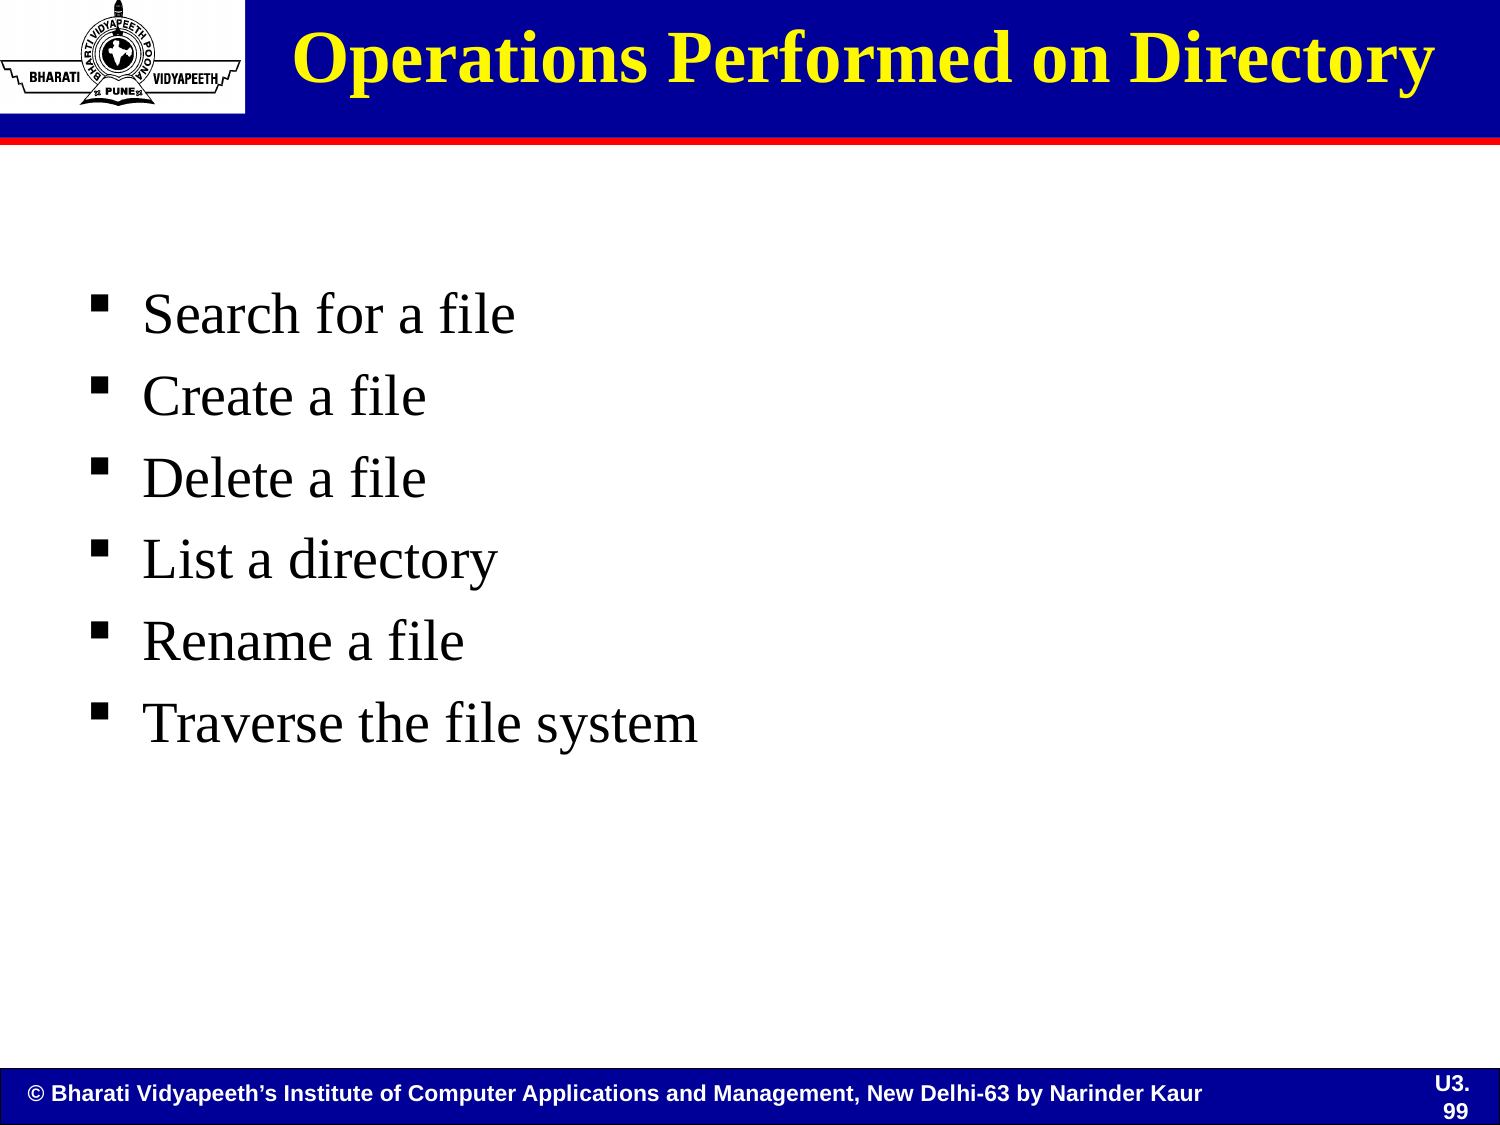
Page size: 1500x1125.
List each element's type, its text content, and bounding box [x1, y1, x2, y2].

title Operations Performed on Directory [228, 0, 1500, 188]
picture [0, 0, 228, 106]
list Search for a file Create a file Delete a file List a directory Rename a file Traverse the file system [71, 267, 1500, 1125]
